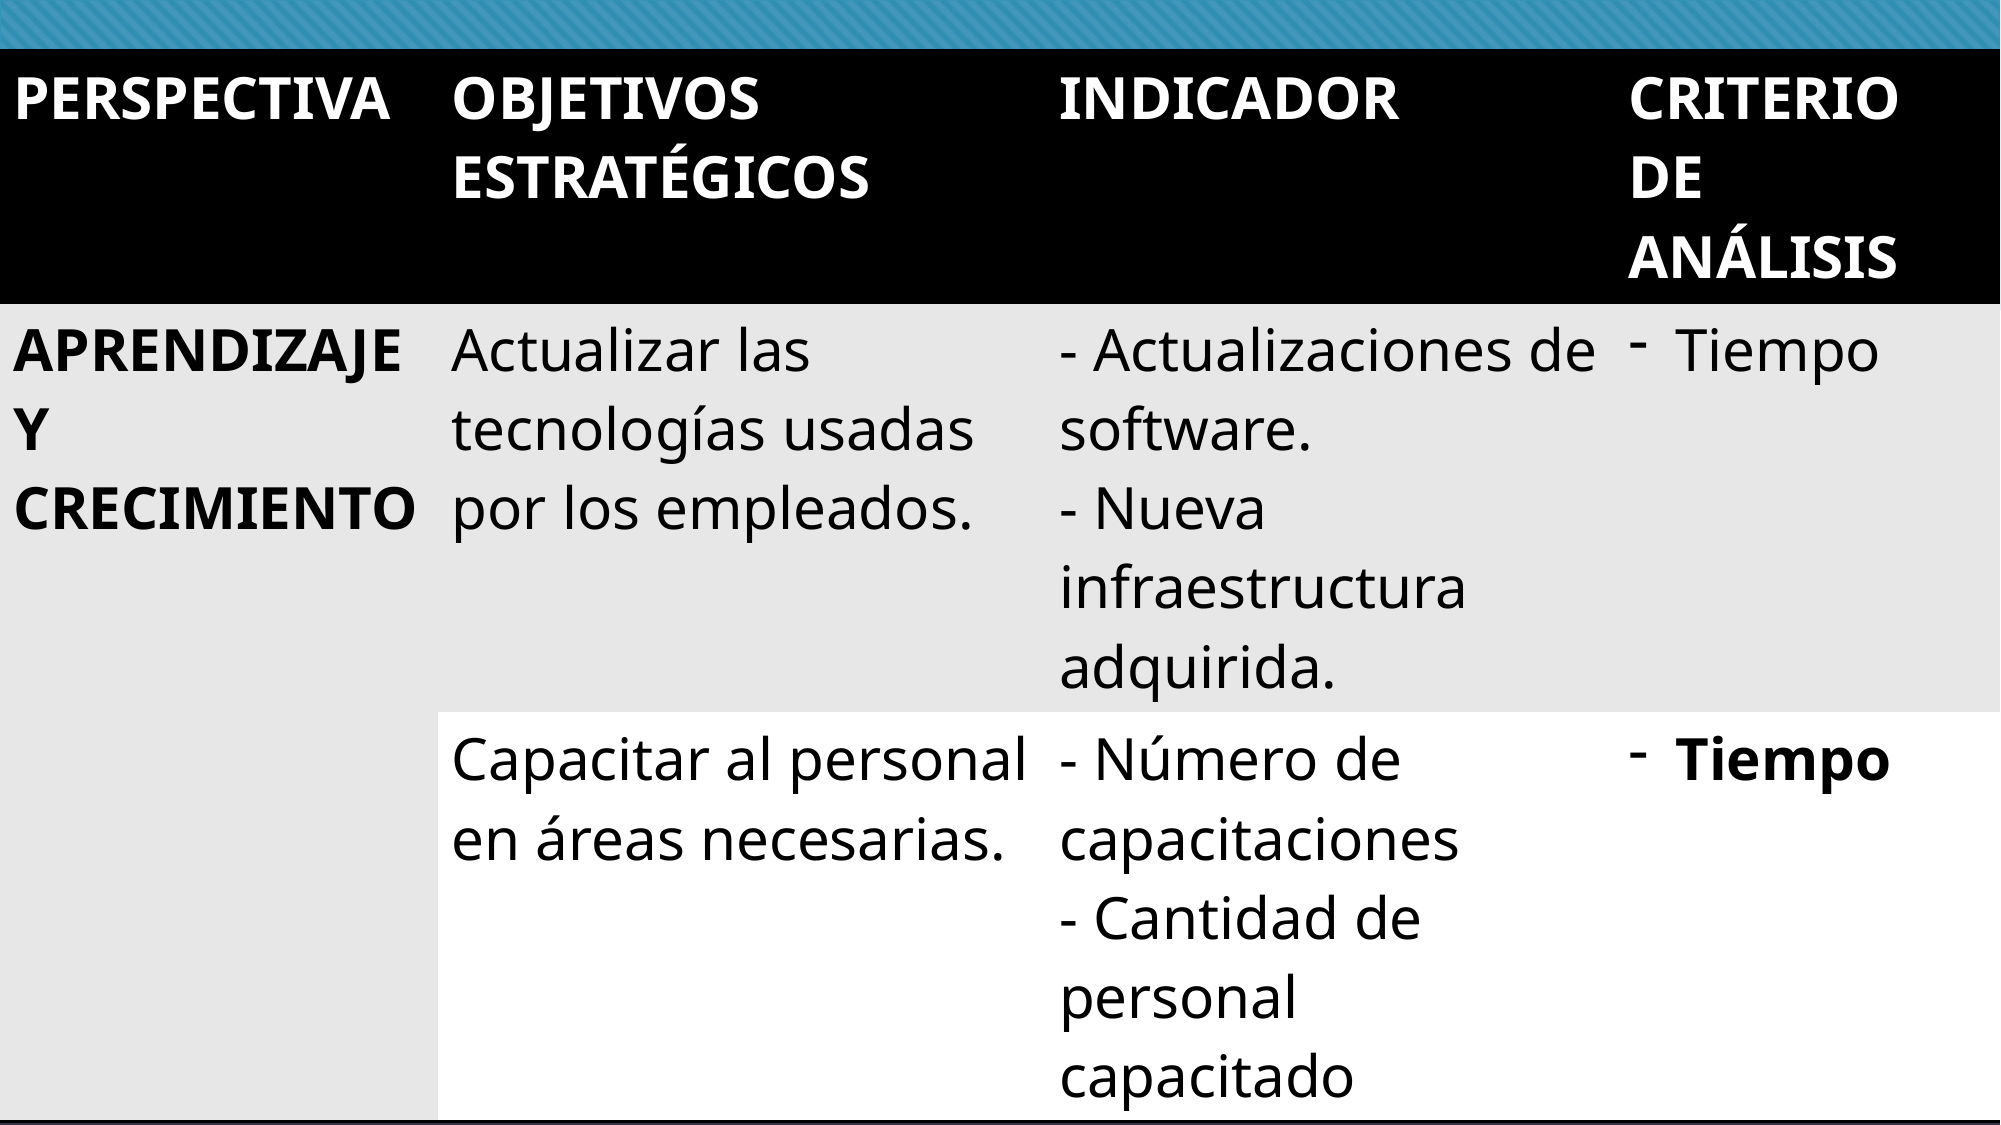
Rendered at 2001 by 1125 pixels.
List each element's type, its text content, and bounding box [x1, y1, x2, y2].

table_cell - Actualizaciones de software. - Nueva infraestructura adquirida. [1046, 304, 1615, 712]
table_header CRITERIO DE ANÁLISIS [1615, 53, 2000, 300]
table_cell Tiempo [1615, 304, 2000, 712]
table_cell Tiempo [1615, 712, 2000, 1120]
table_header INDICADOR [1046, 53, 1615, 300]
table_header OBJETIVOS ESTRATÉGICOS [438, 53, 1046, 300]
table_cell - Número de capacitaciones - Cantidad de personal capacitado [1046, 712, 1615, 1120]
table_cell Capacitar al personal en áreas necesarias. [438, 712, 1046, 1120]
table_header PERSPECTIVA [0, 53, 438, 300]
table_cell APRENDIZAJE Y CRECIMIENTO [0, 304, 438, 1120]
table_cell Actualizar las tecnologías usadas por los empleados. [438, 304, 1046, 712]
